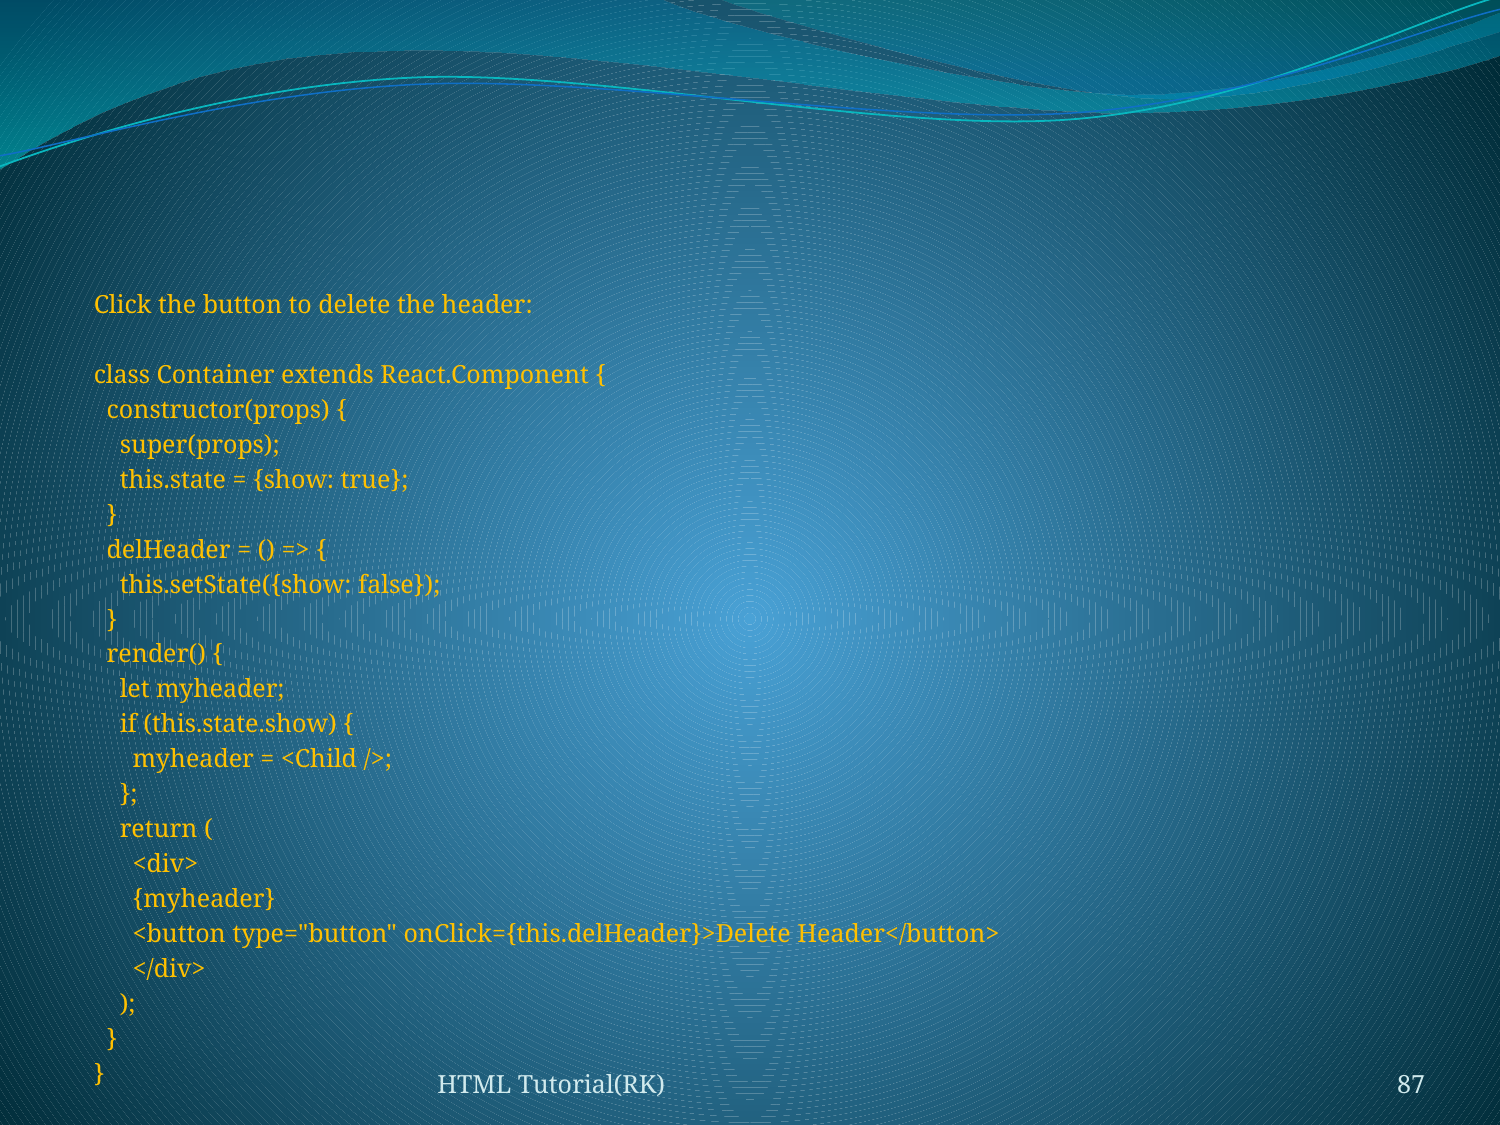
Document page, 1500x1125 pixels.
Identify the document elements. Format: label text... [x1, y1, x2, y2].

title [82, 46, 1370, 139]
footer HTML Tutorial(RK) [437, 1042, 988, 1103]
slide_number 87 [1299, 1042, 1425, 1103]
subtitle Click the button to delete the header: class Container extends React.Component { constructor(props) { super(props); this.state = {show: true}; } delHeader = () => { this.setState({show: false}); } render() { let myheader; if (this.state.show) { myheader = <Child />; }; return ( <div> {myheader} <button type="button" onClick={this.delHeader}>Delete Header</button> </div> ); } } class Child extends React.Component { componentWillUnmount() { alert("The component named Header is about to be unmounted."); } render() { return ( <h1>Hello World!</h1> ); } } ReactDOM.render(<Container />, document.getElementById('root')); [93, 246, 1376, 997]
